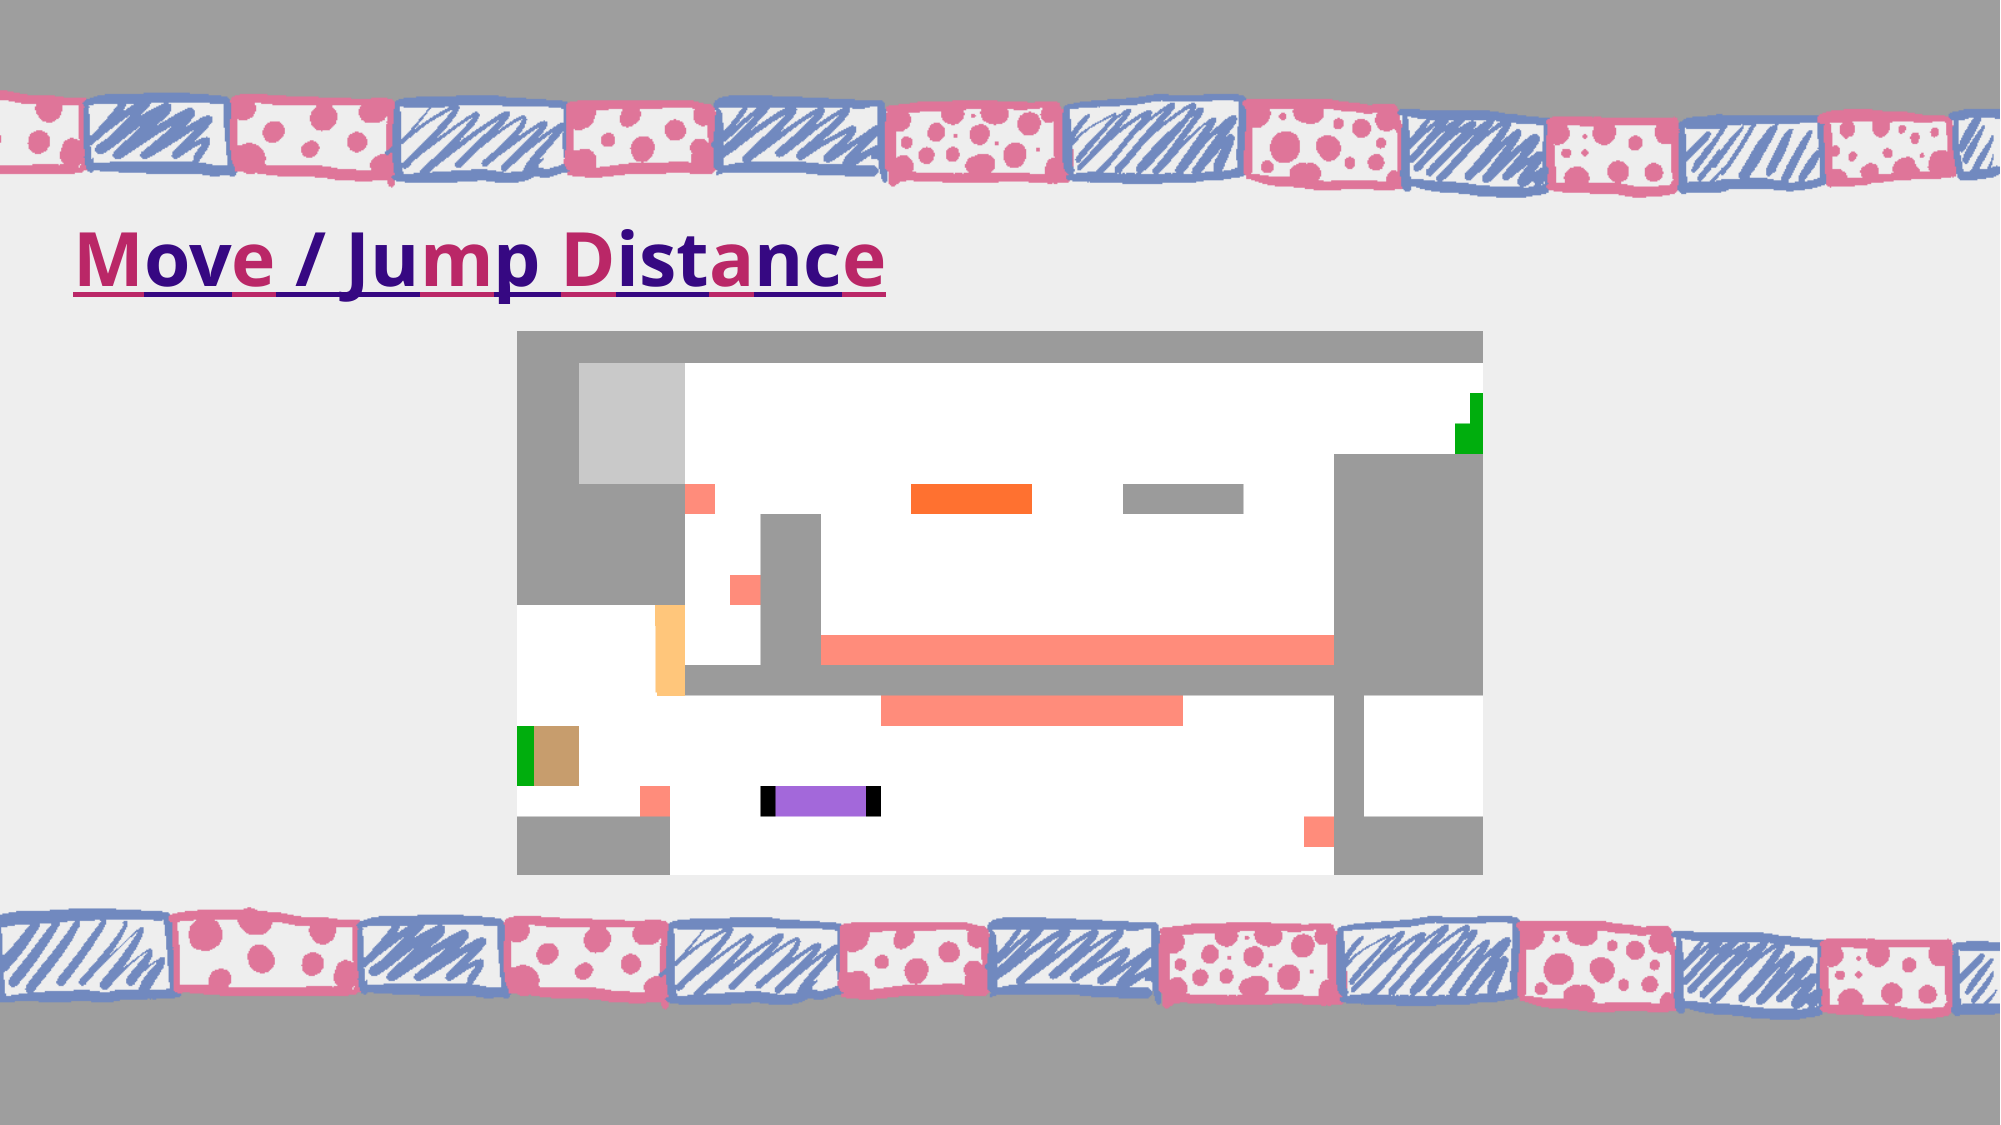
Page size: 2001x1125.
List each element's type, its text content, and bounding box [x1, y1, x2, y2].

picture [0, 0, 2000, 1125]
text_box Move / Jump Distance [58, 203, 1119, 309]
